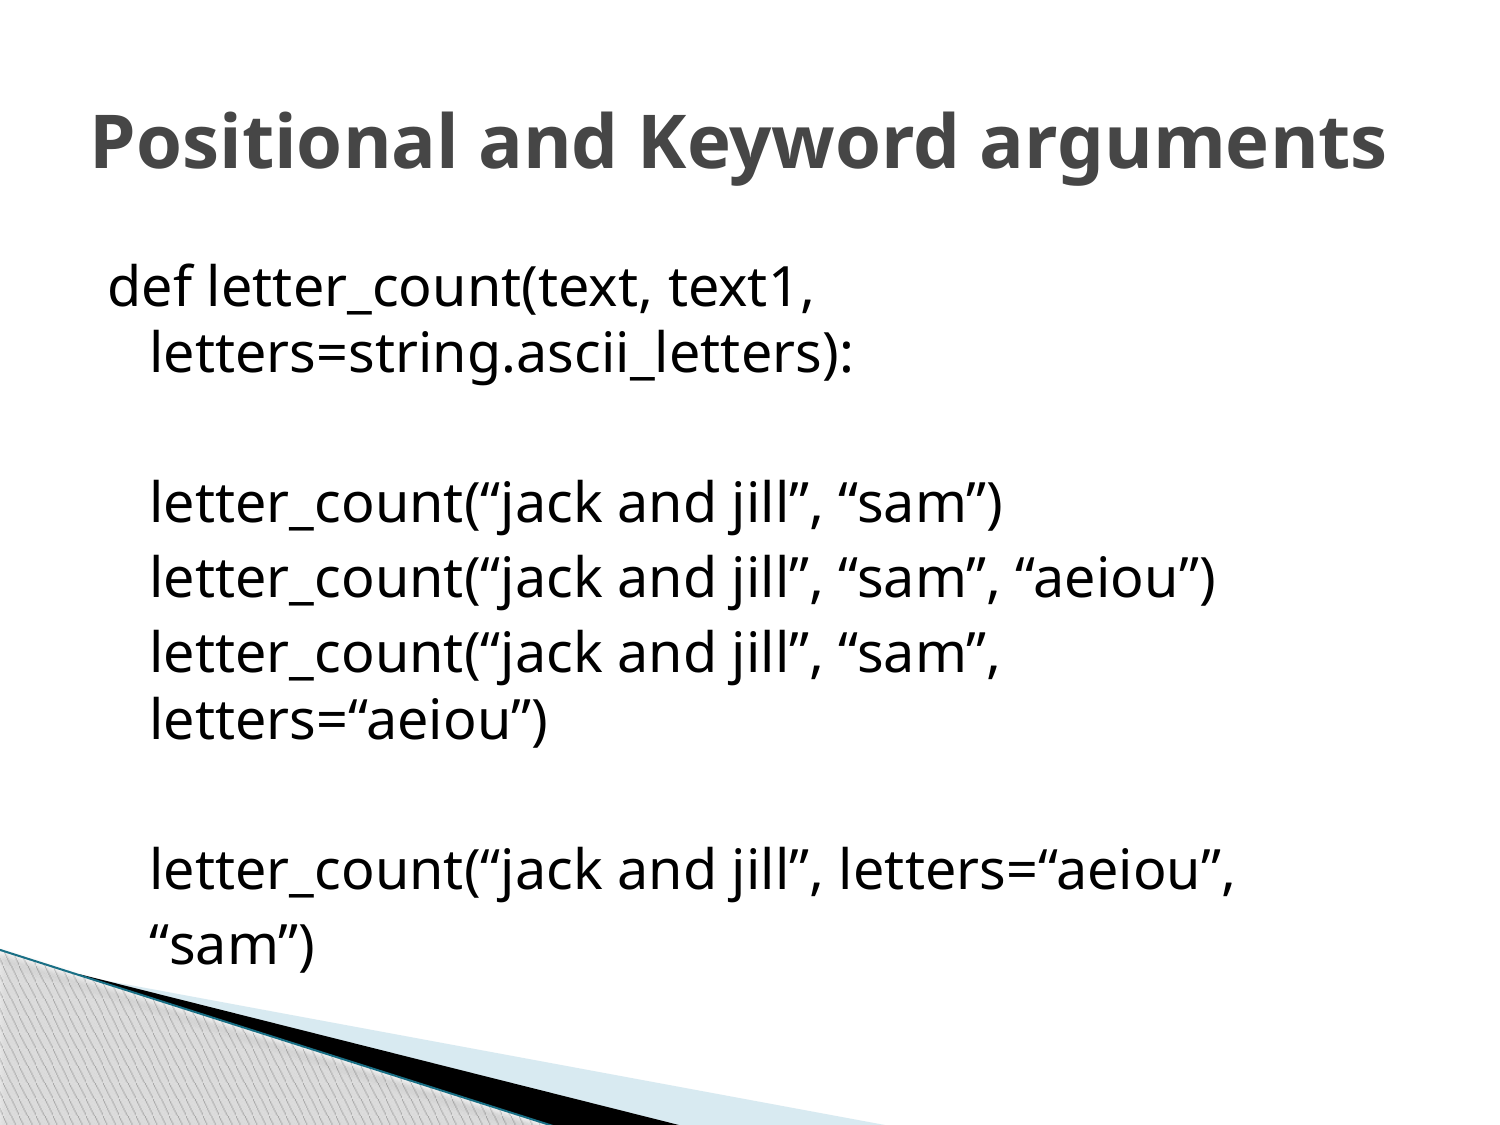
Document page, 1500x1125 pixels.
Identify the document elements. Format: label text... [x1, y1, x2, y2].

list def letter_count(text, text1, letters=string.ascii_letters): letter_count(“jack and jill”, “sam”) letter_count(“jack and jill”, “sam”, “aeiou”) letter_count(“jack and jill”, “sam”, letters=“aeiou”) letter_count(“jack and jill”, letters=“aeiou”, “sam”) [75, 243, 1425, 986]
title Positional and Keyword arguments [75, 45, 1425, 233]
